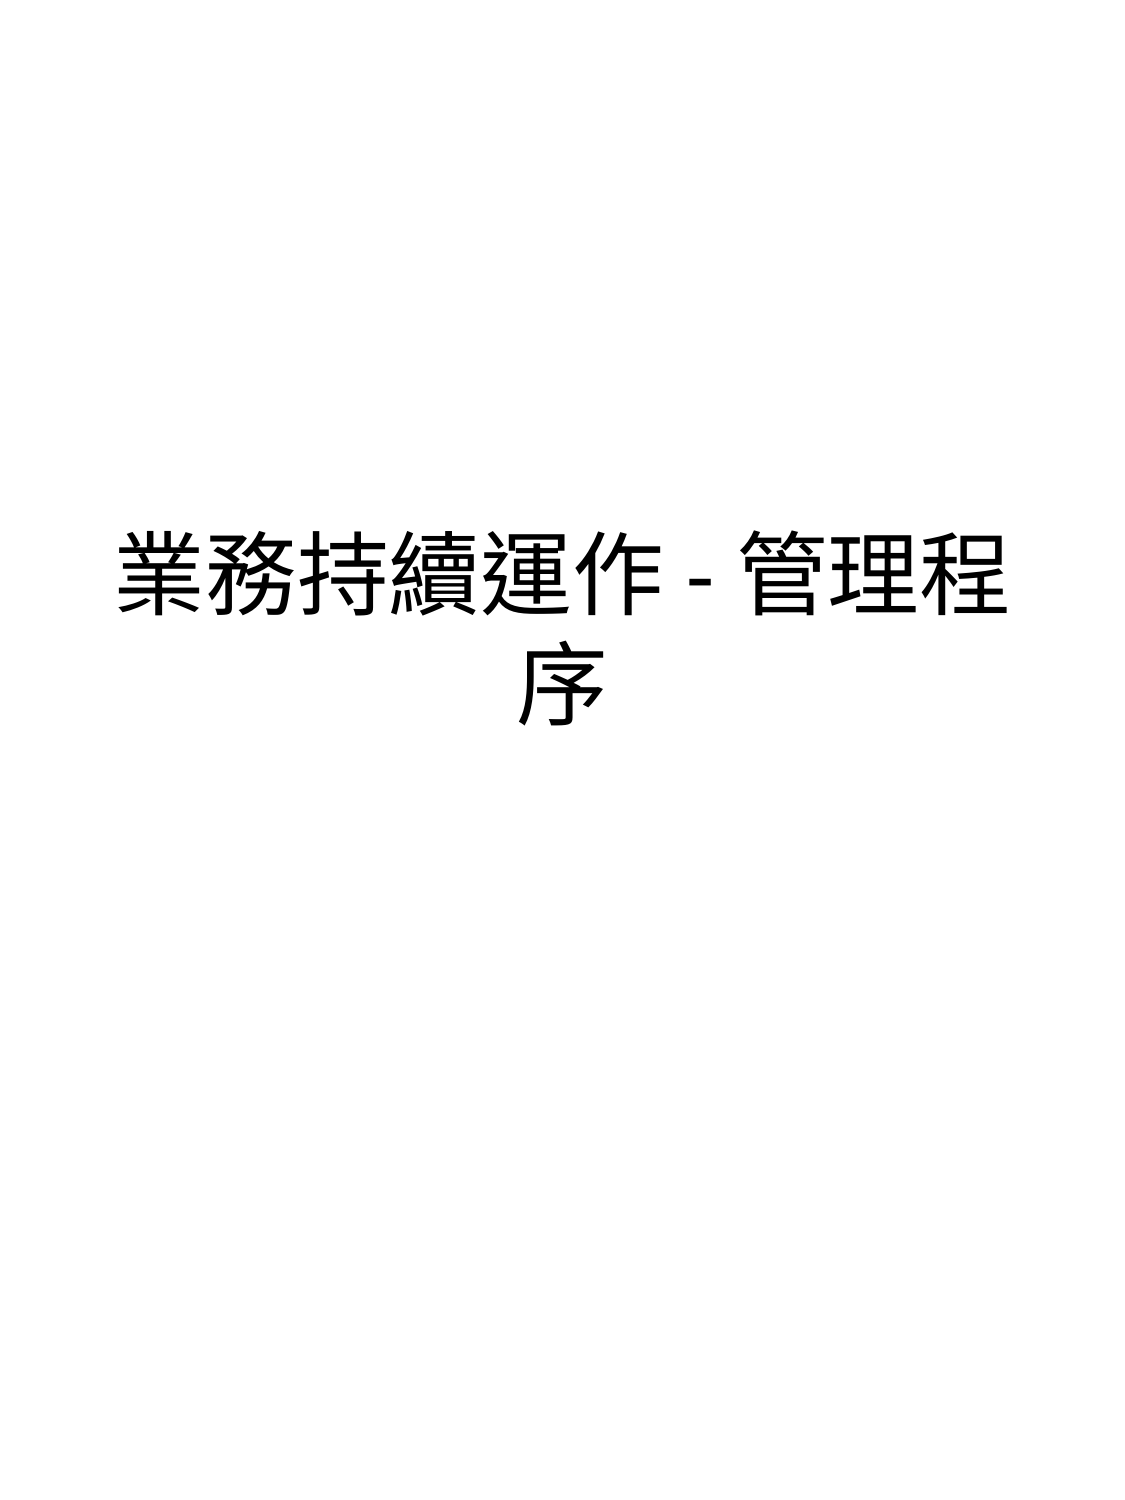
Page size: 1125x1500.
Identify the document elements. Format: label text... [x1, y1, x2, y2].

title 業務持續運作-管理程序 [84, 465, 1041, 788]
